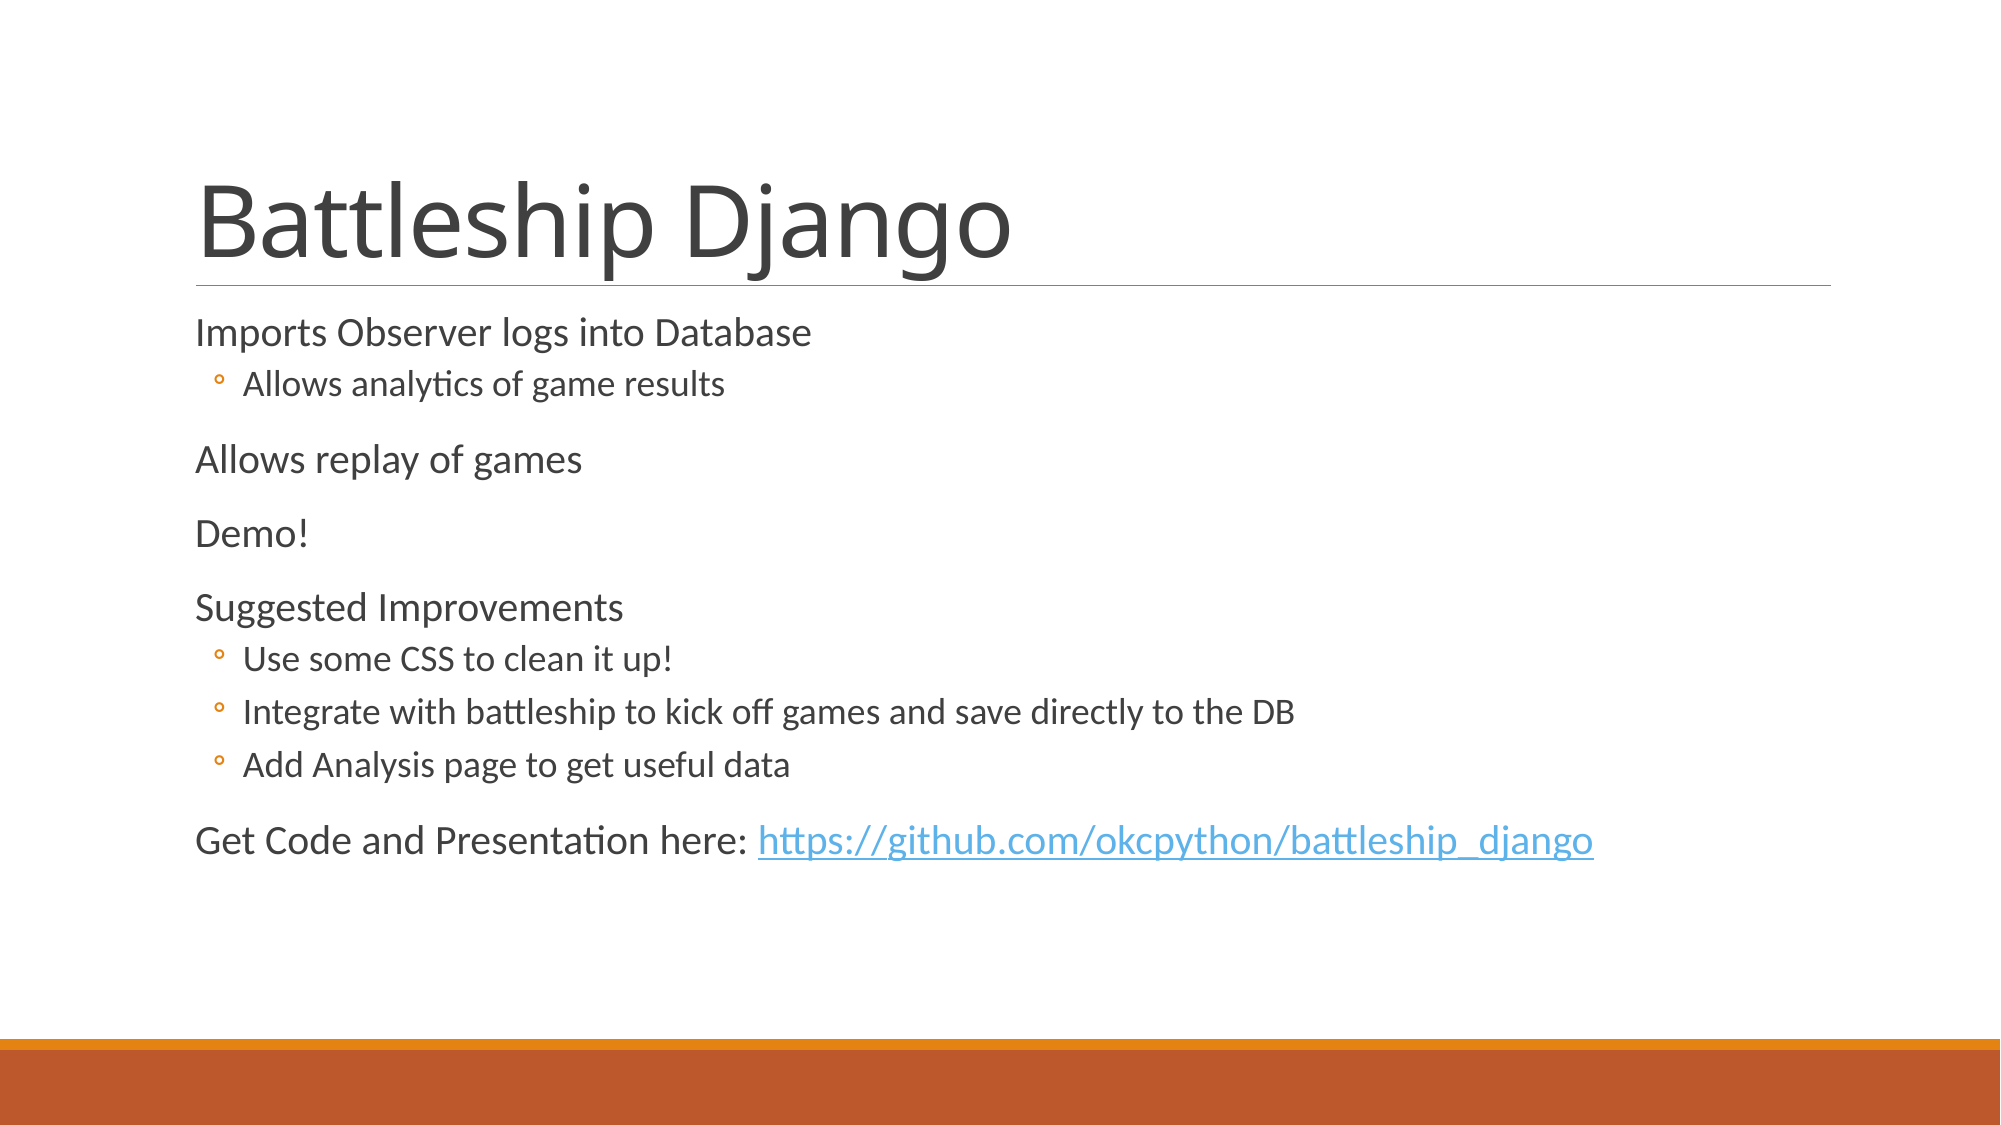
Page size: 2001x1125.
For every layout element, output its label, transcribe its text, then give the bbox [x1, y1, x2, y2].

title Battleship Django [180, 47, 1830, 285]
list Imports Observer logs into Database Allows analytics of game results Allows replay of games Demo! Suggested Improvements Use some CSS to clean it up! Integrate with battleship to kick off games and save directly to the DB Add Analysis page to get useful data Get Code and Presentation here: https://github.com/okcpython/battleship_django [180, 302, 1830, 963]
